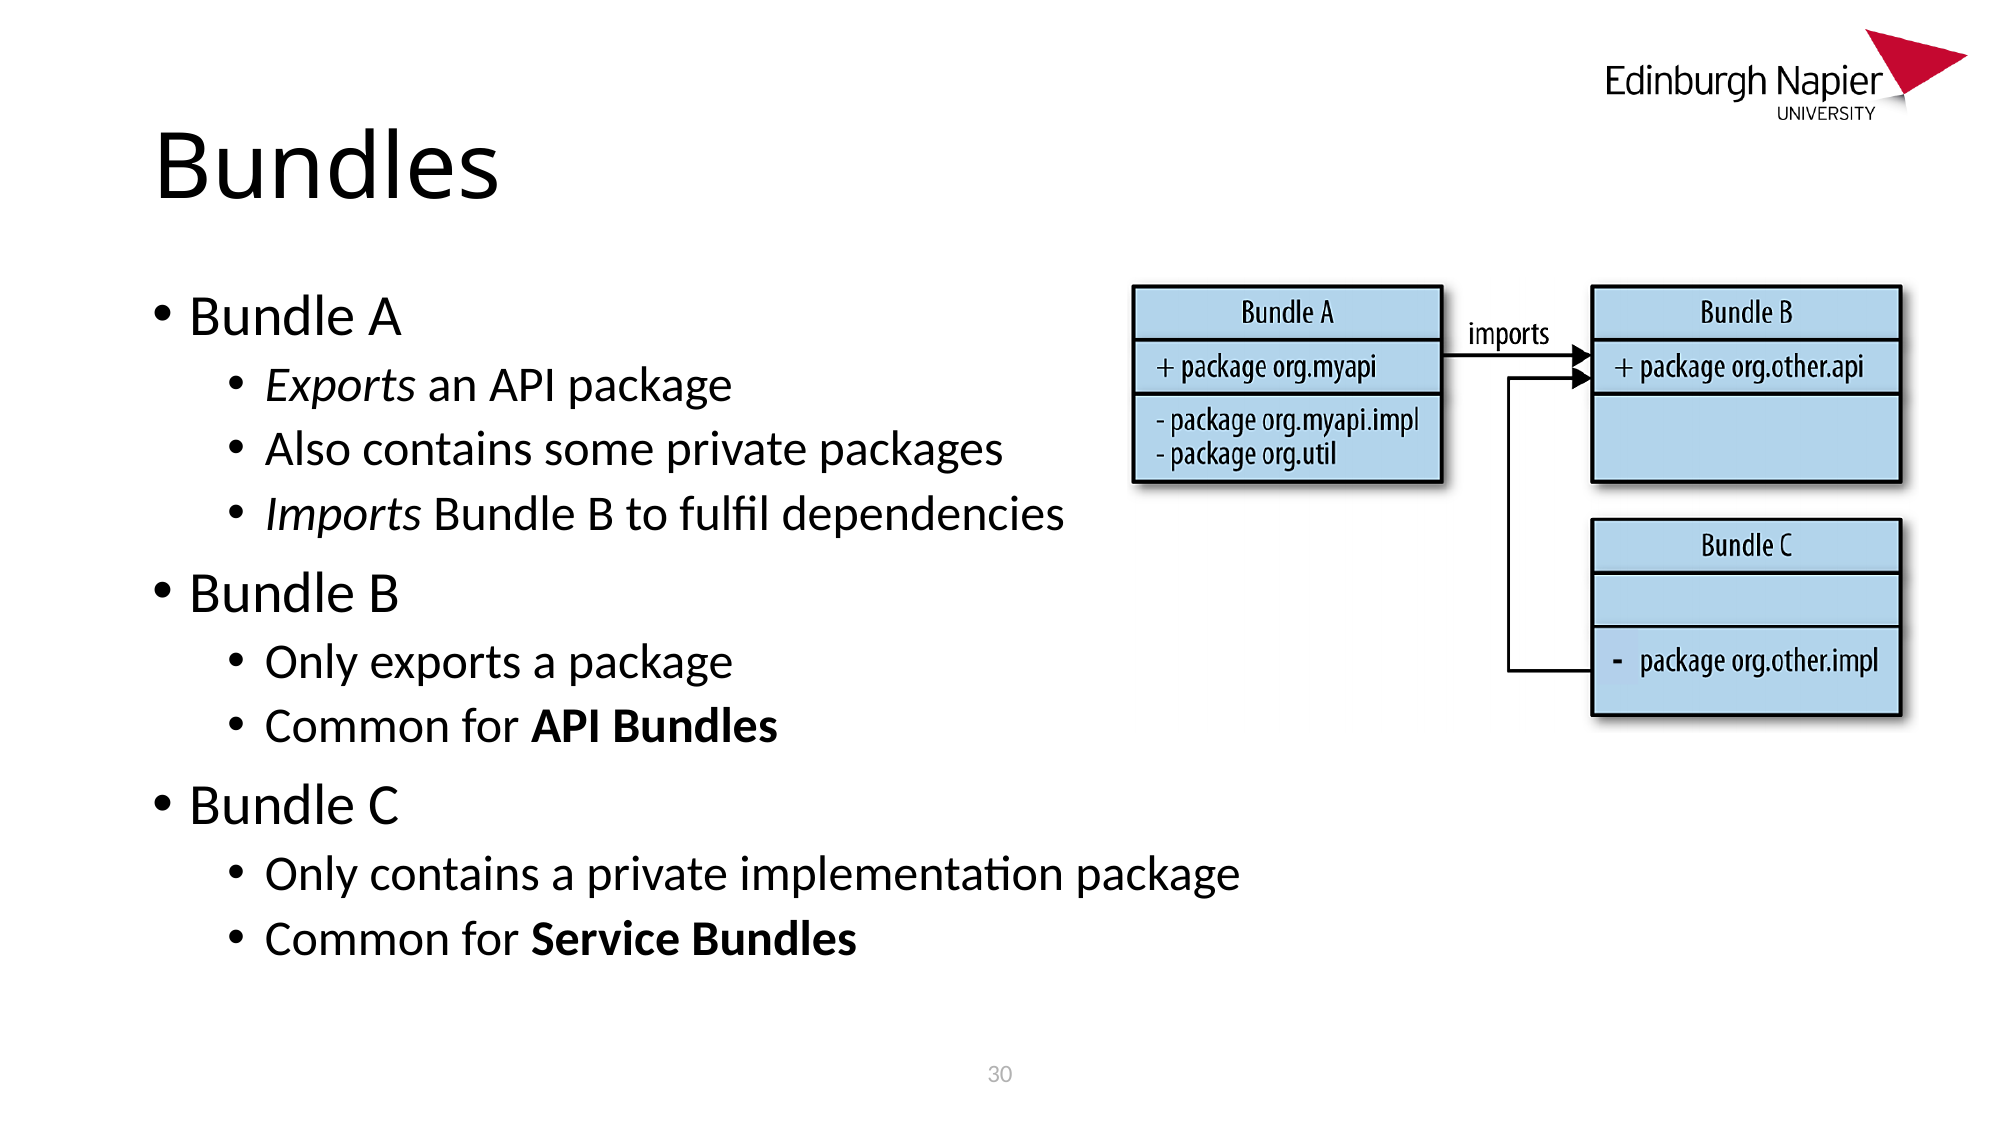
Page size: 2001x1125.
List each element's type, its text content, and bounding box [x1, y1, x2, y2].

footer 30 [662, 1042, 1338, 1103]
list Bundle A Exports an API package Also contains some private packages Imports Bundle B to fulfil dependencies Bundle B Only exports a package Common for API Bundles Bundle C Only contains a private implementation package Common for Service Bundles [137, 277, 1919, 1043]
picture [1607, 29, 1968, 120]
title Bundles [137, 59, 1863, 277]
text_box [1127, 277, 1919, 733]
